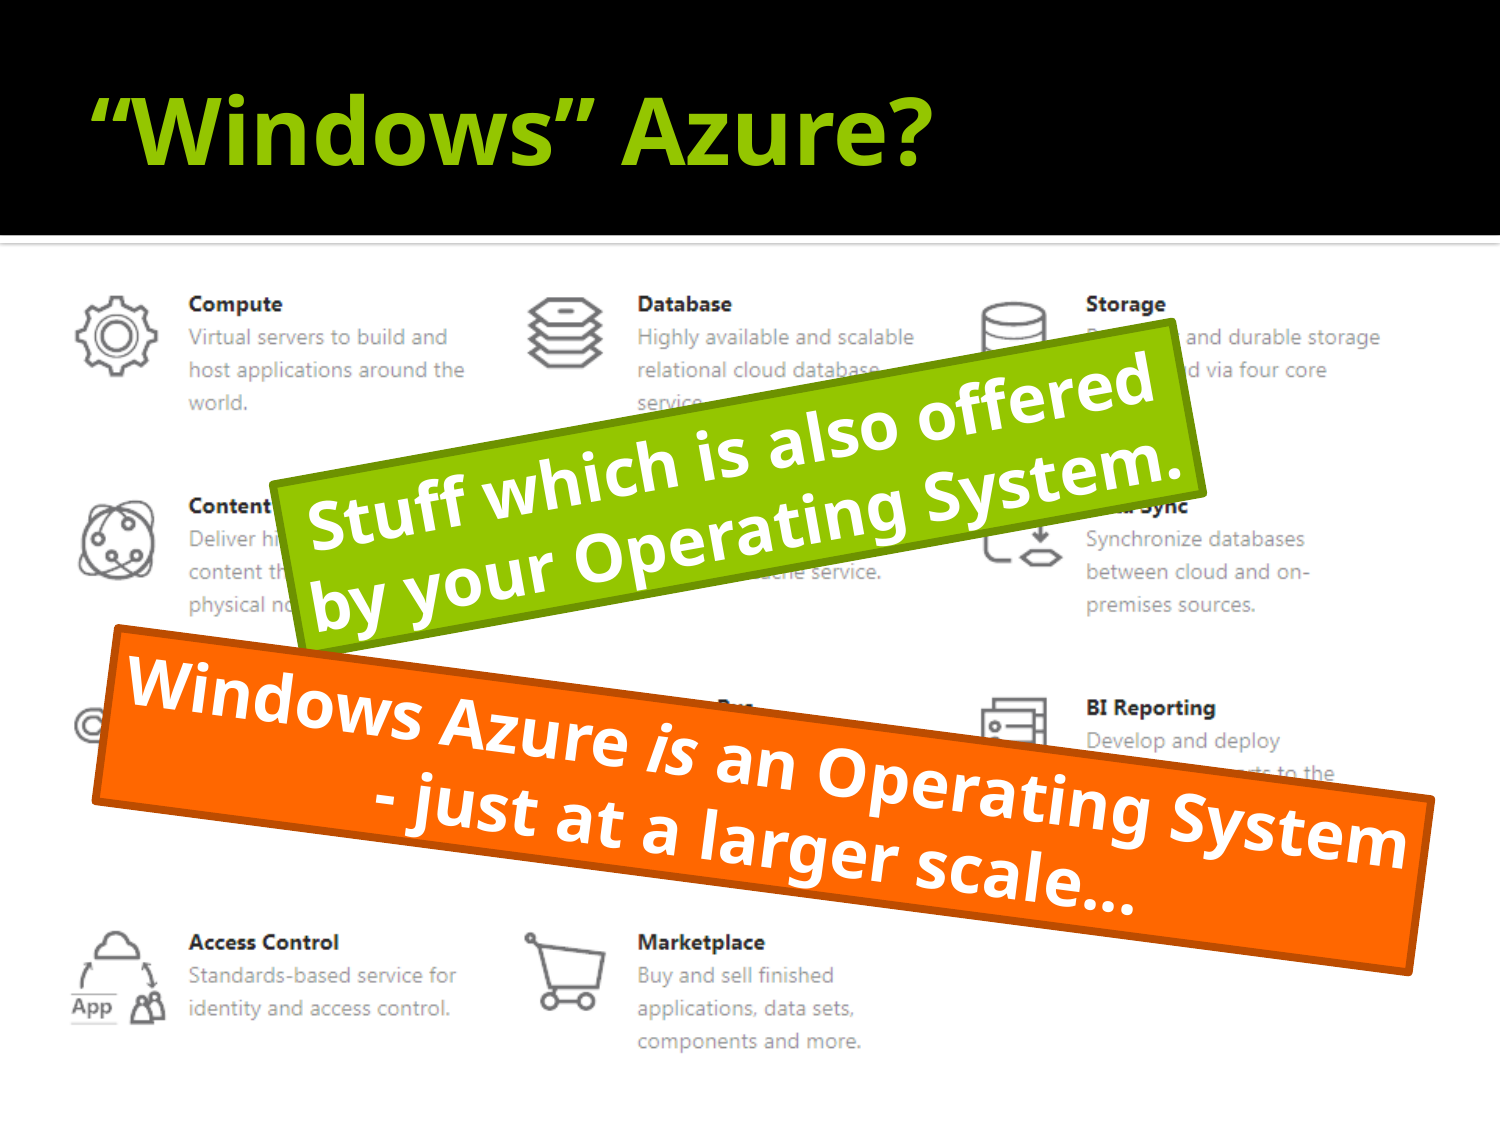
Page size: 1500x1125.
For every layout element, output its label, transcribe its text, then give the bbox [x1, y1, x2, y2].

title “Windows” Azure? [75, 25, 1425, 231]
picture [59, 271, 1441, 1083]
